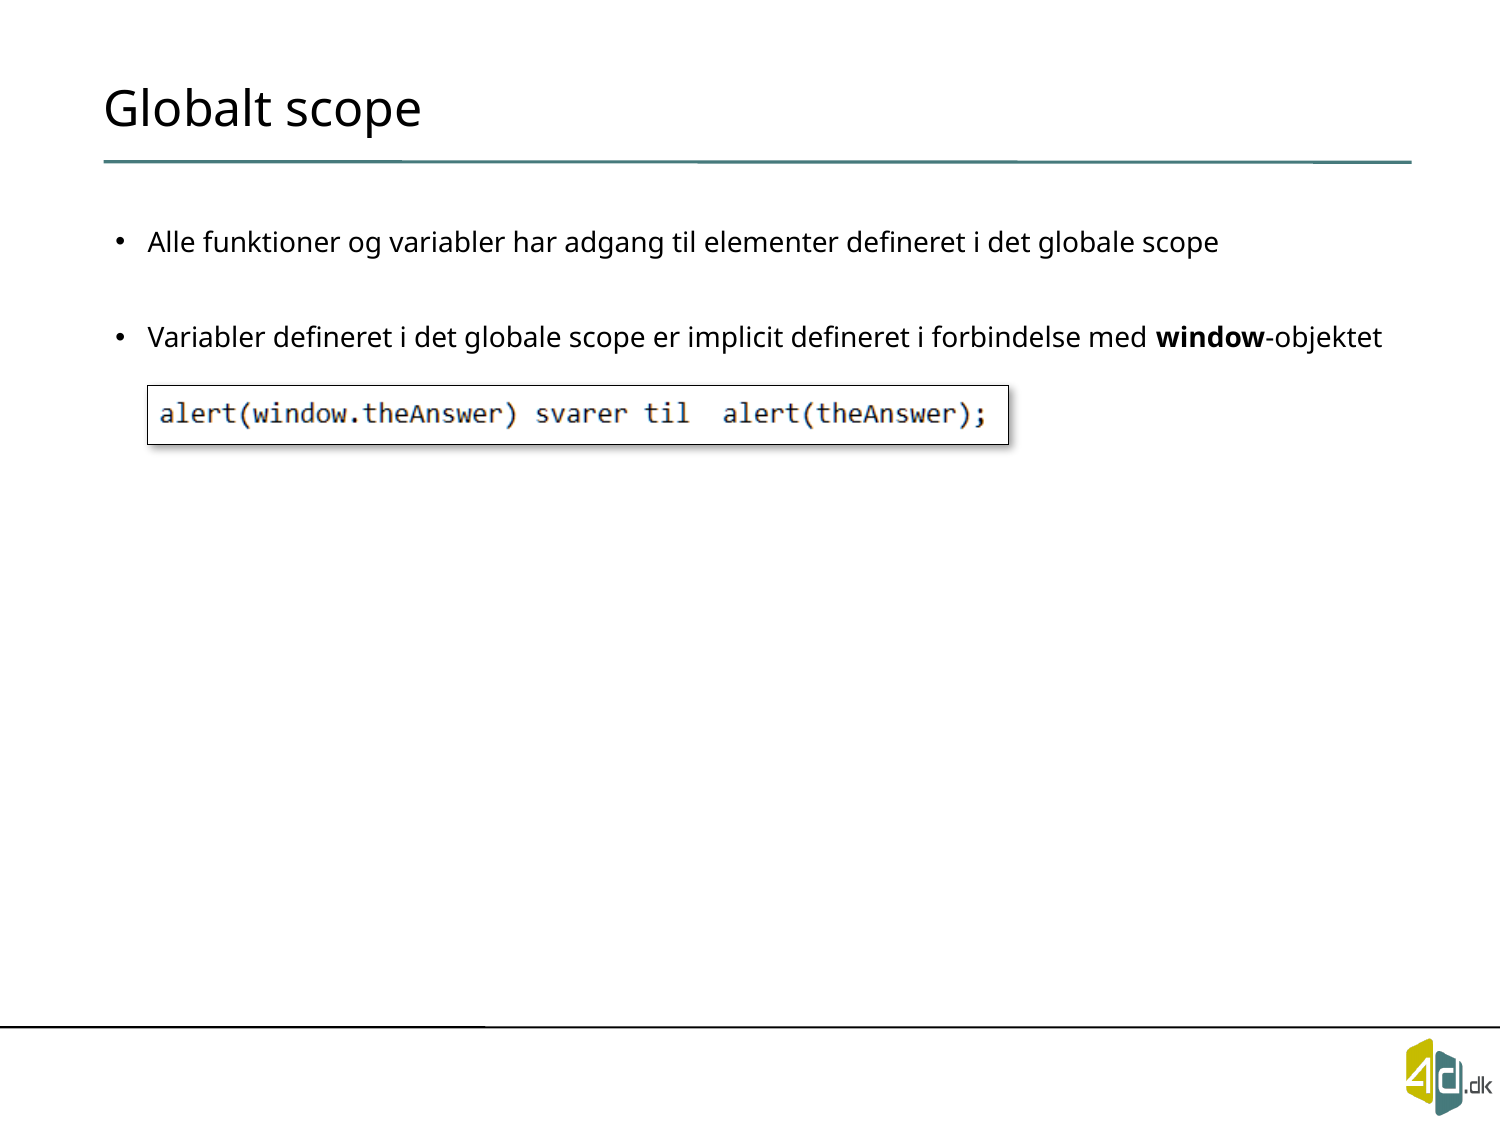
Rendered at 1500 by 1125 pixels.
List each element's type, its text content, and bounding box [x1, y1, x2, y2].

picture [147, 385, 1009, 445]
title Globalt scope [88, 59, 1412, 162]
picture [1399, 1033, 1497, 1122]
list Alle funktioner og variabler har adgang til elementer defineret i det globale scope Variabler defineret i det globale scope er implicit defineret i forbindelse med window-objektet [100, 220, 1412, 1010]
